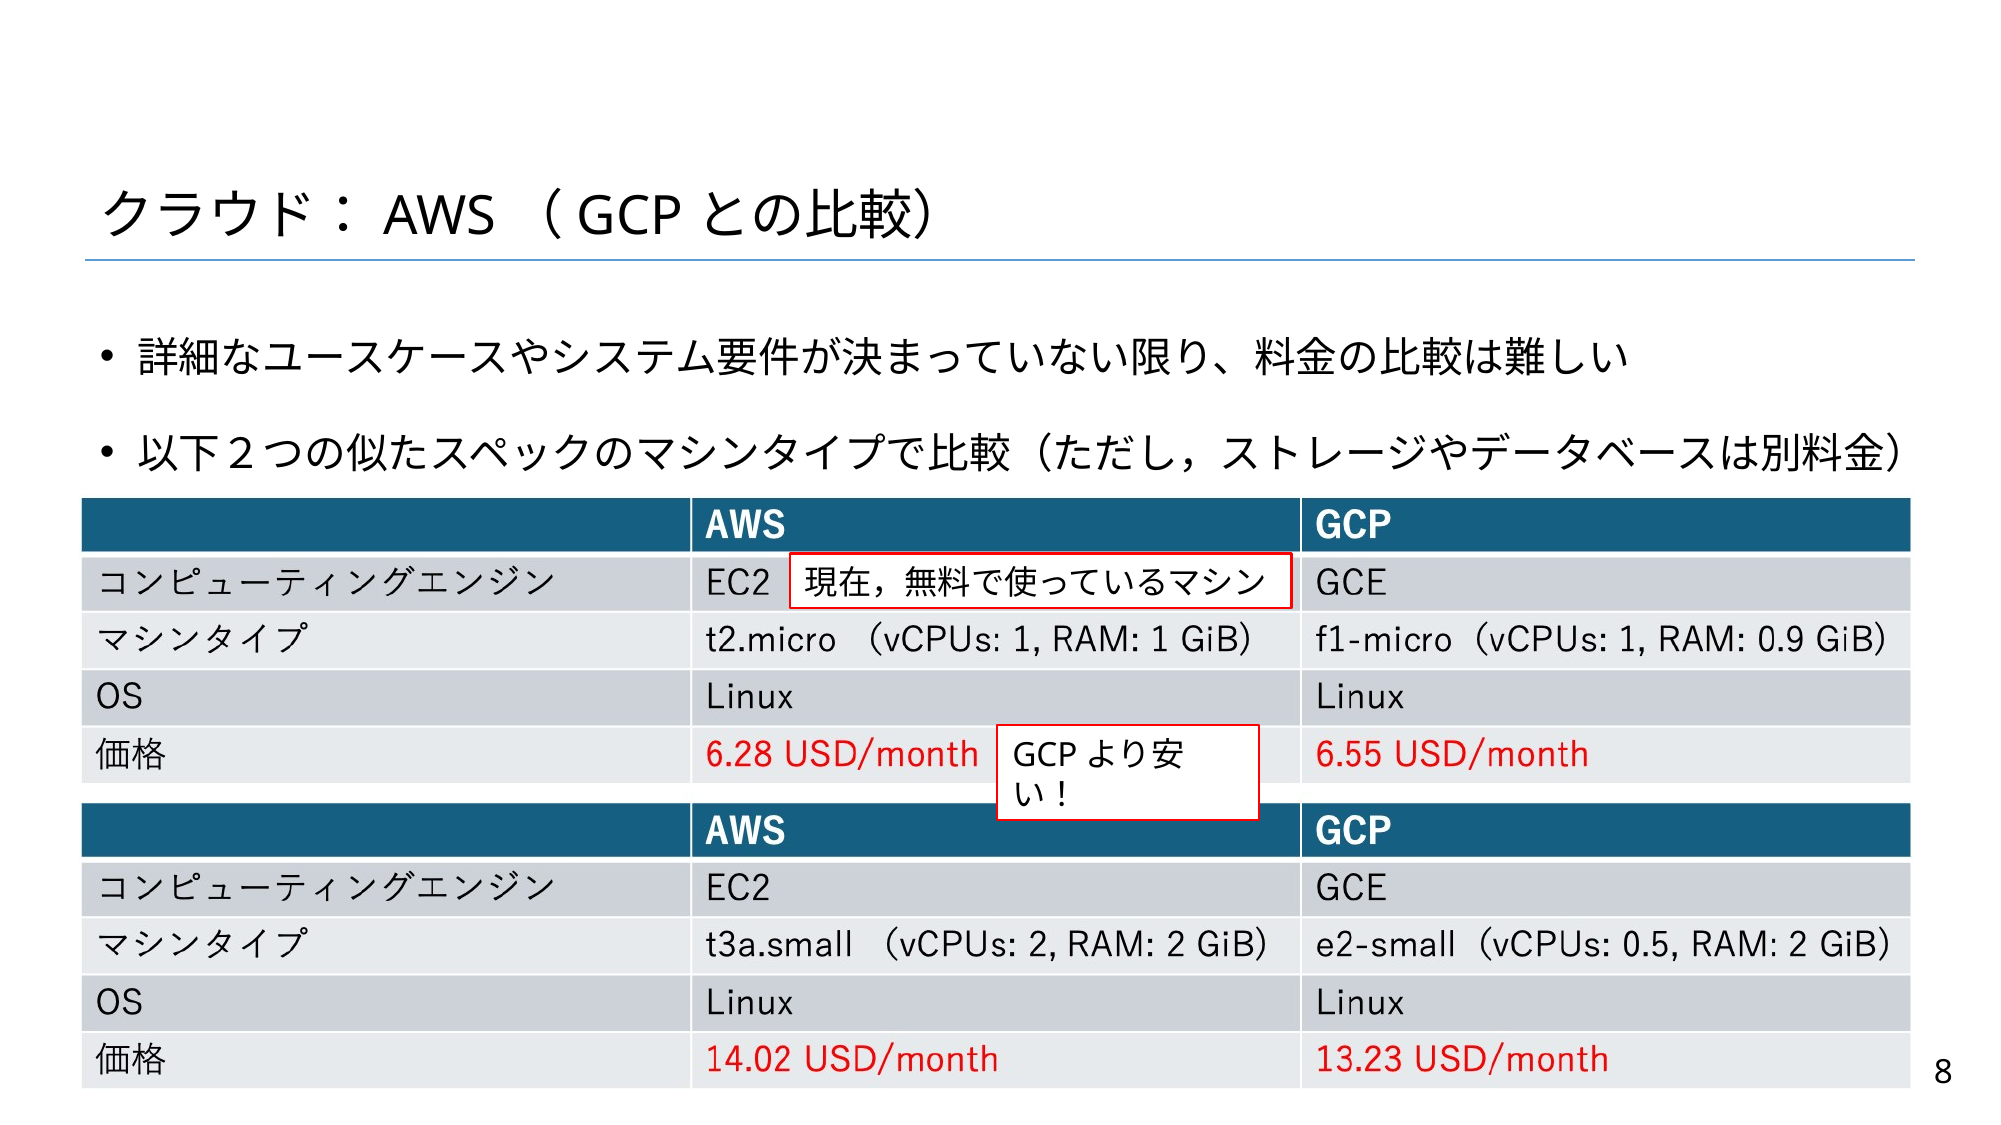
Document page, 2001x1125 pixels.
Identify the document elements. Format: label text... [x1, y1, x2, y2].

slide_number 8 [1923, 1042, 1968, 1103]
list クラウド：AWS（GCPとの比較） [84, 165, 1916, 260]
picture [79, 492, 1915, 1105]
list 詳細なユースケースやシステム要件が決まっていない限り、料金の比較は難しい 以下２つの似たスペックのマシンタイプで比較（ただし，ストレージやデータベースは別料金） [84, 298, 1972, 1014]
